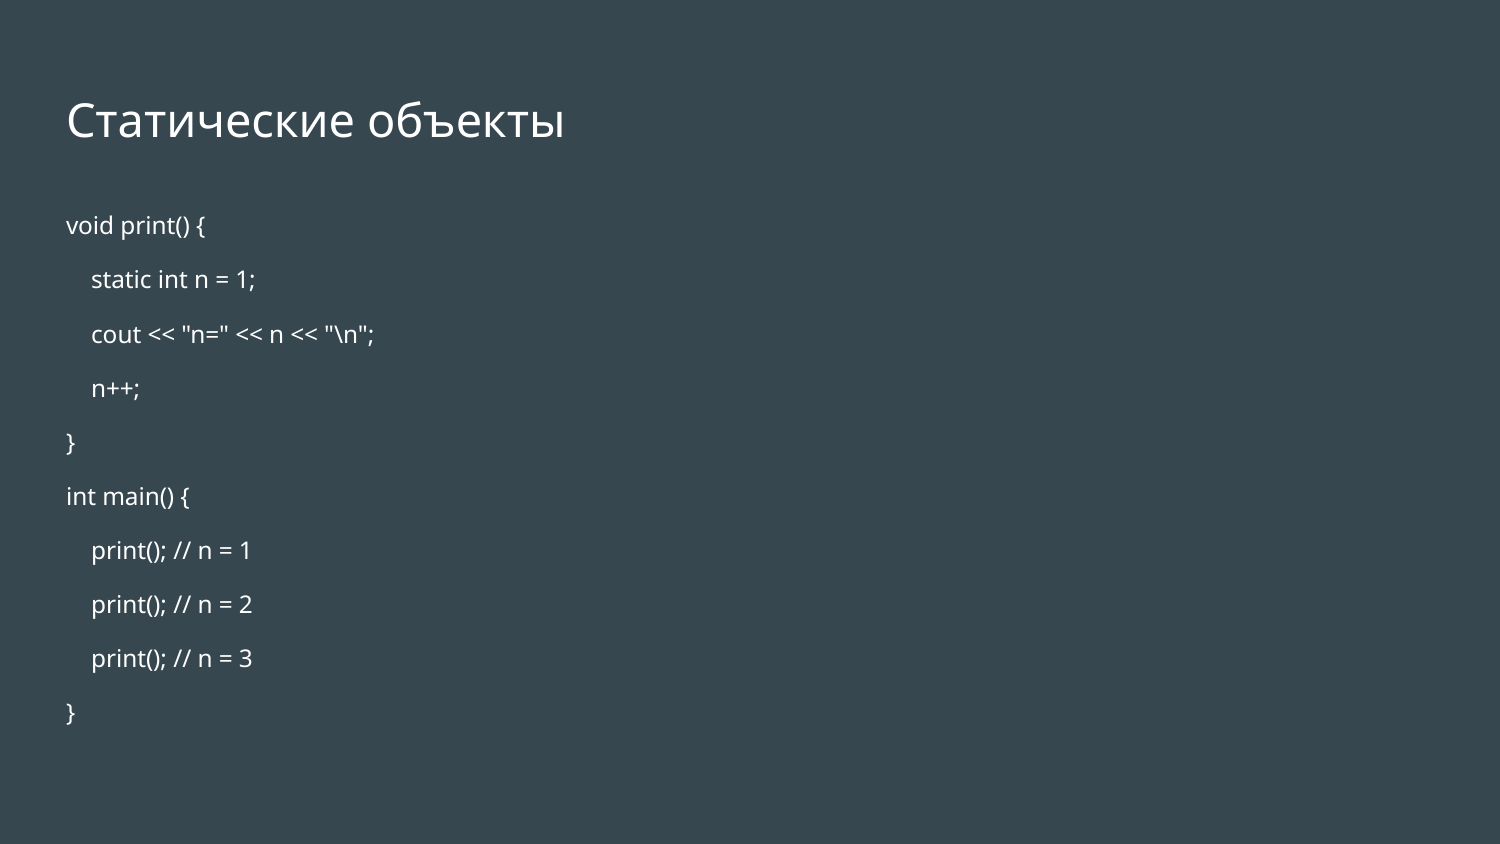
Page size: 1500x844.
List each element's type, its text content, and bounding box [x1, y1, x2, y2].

list void print() { static int n = 1; cout << "n=" << n << "\n"; n++; } int main() { print(); // n = 1 print(); // n = 2 print(); // n = 3 } [51, 189, 1449, 750]
title Статические объекты [51, 72, 1449, 167]
